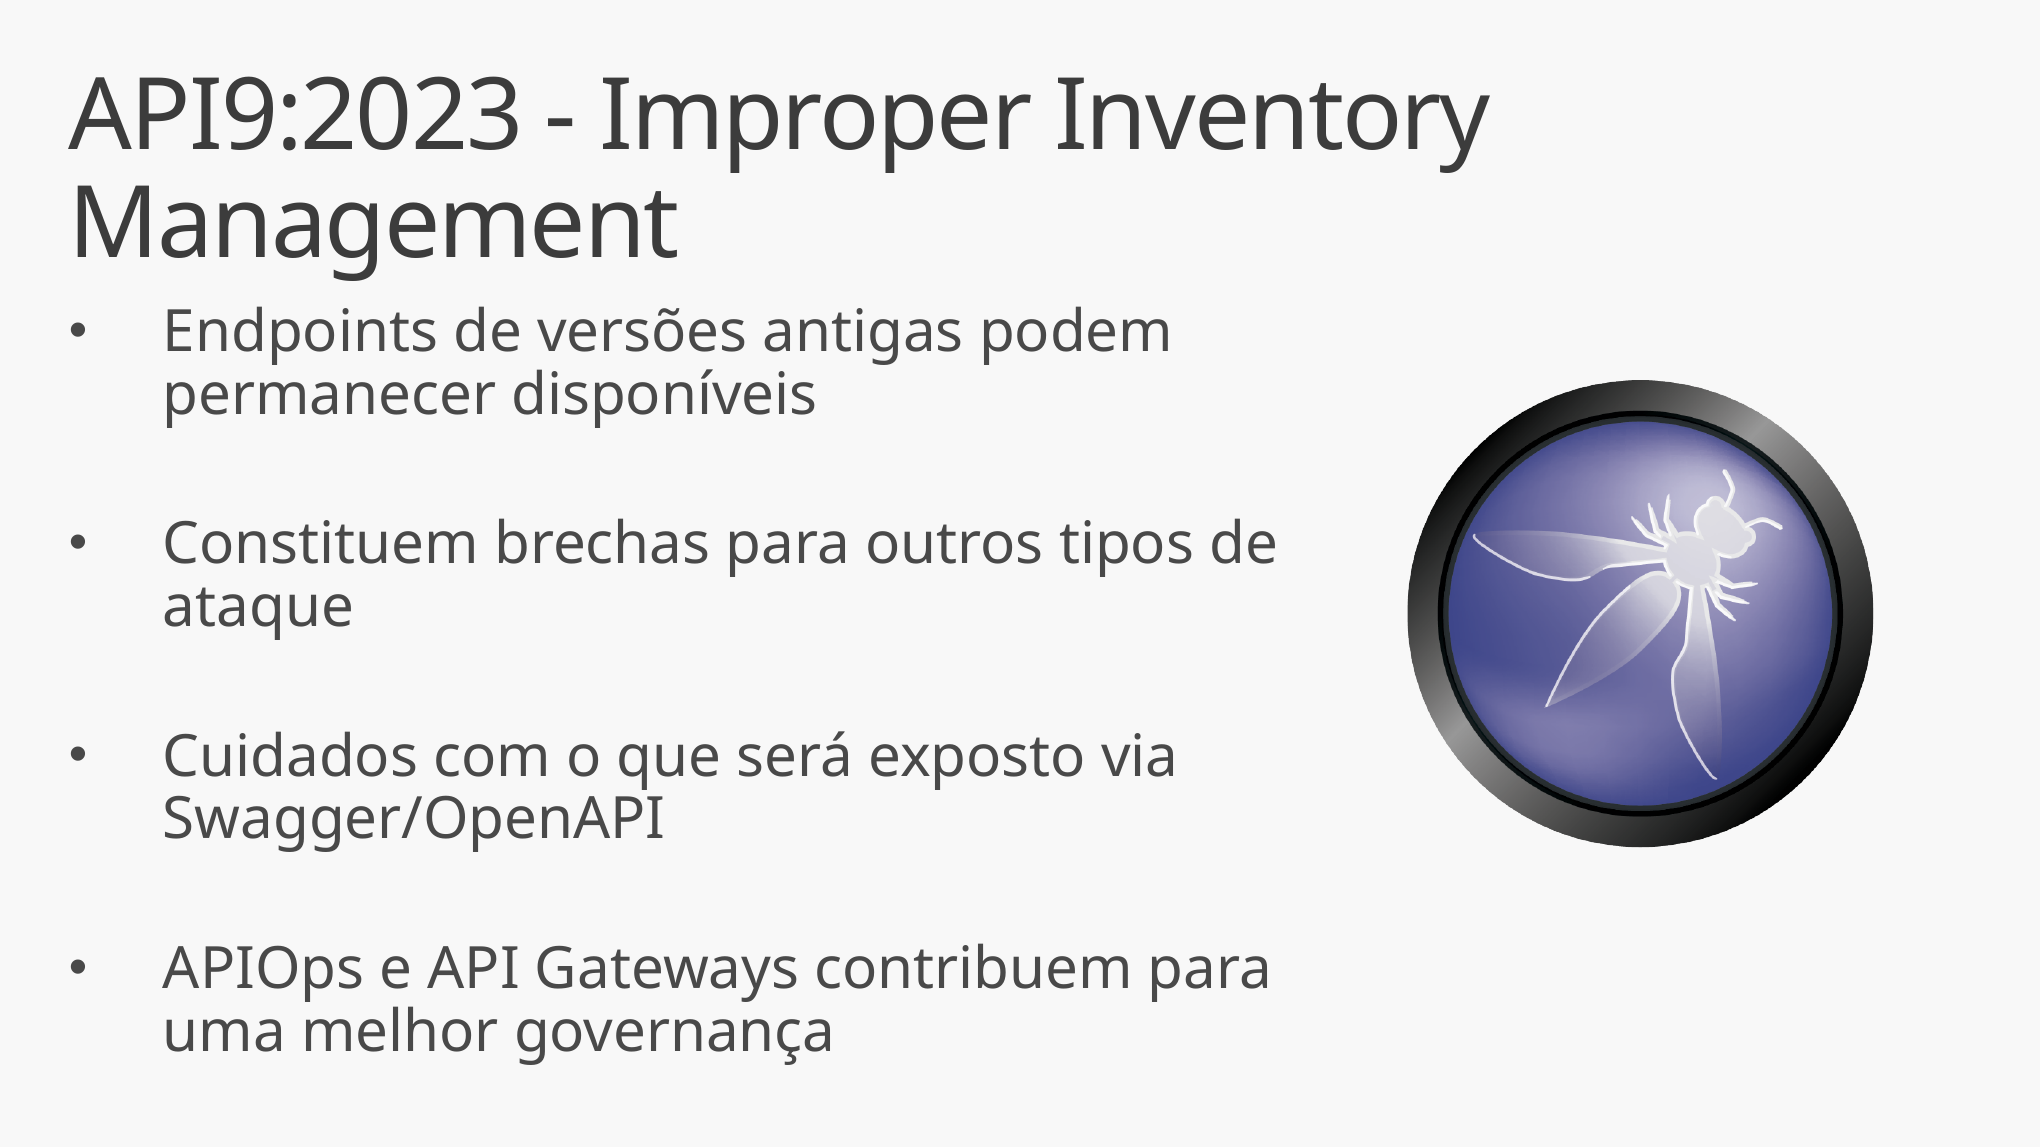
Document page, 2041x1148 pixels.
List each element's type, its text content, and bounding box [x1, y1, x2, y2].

list Endpoints de versões antigas podem permanecer disponíveis Constituem brechas para outros tipos de ataque Cuidados com o que será exposto via Swagger/OpenAPI APIOps e API Gateways contribuem para uma melhor governança [45, 286, 1396, 1038]
picture [1407, 380, 1893, 869]
title API9:2023 - Improper Inventory Management [45, 48, 1996, 199]
